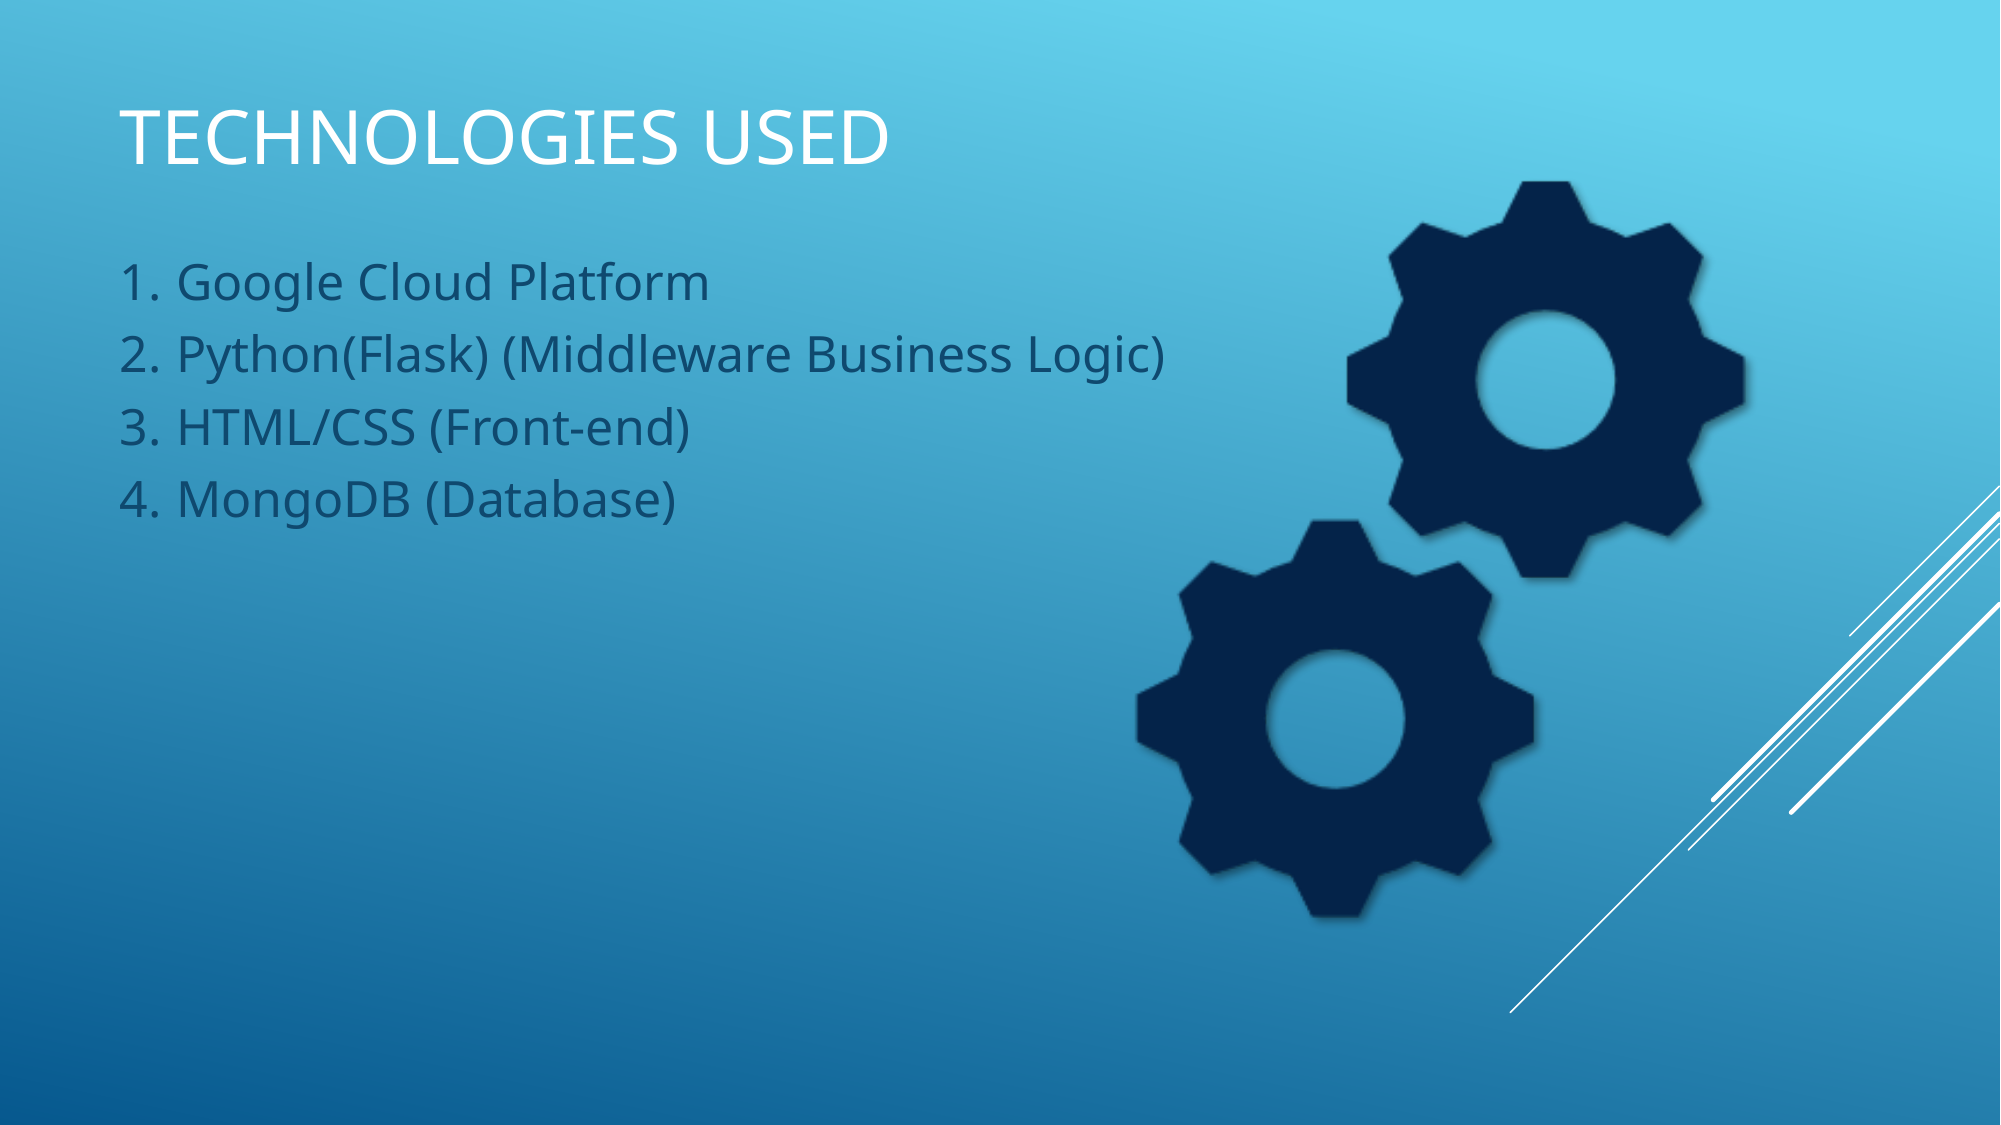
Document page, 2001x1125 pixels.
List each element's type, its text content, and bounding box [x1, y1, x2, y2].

list Google Cloud Platform Python(Flask) (Middleware Business Logic) HTML/CSS (Front-end) MongoDB (Database) [112, 242, 1513, 1022]
title TECHNOLOGIES USED [112, 0, 1513, 188]
picture [994, 102, 1888, 997]
